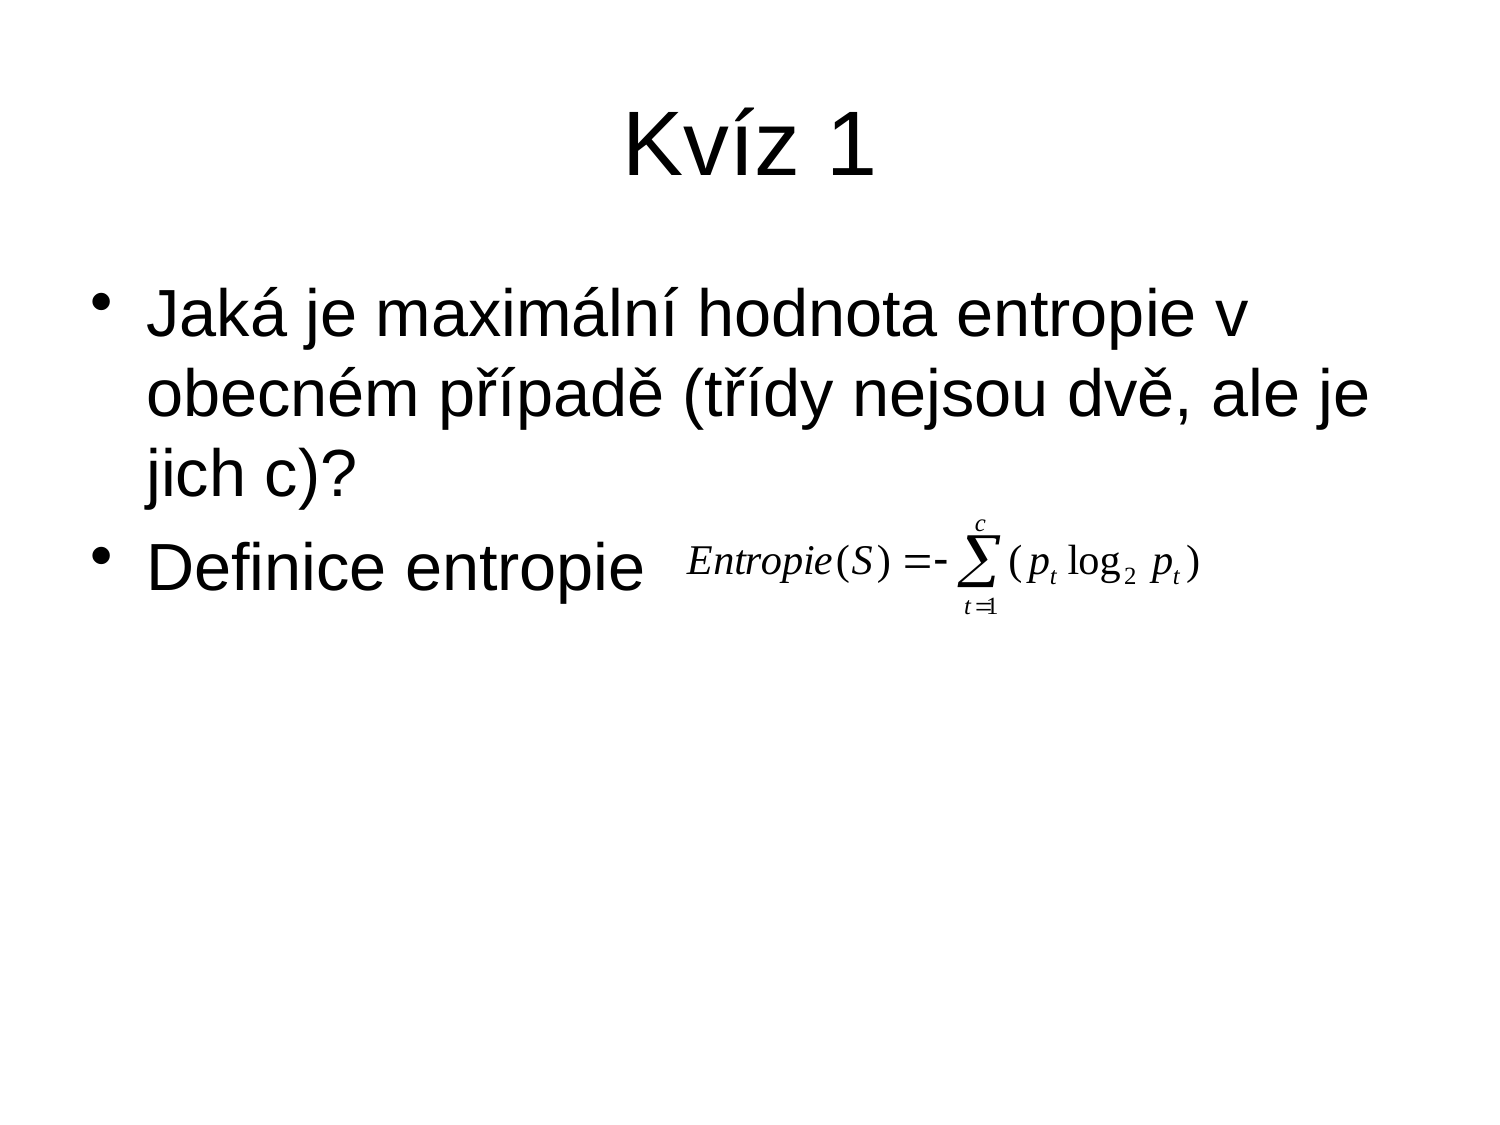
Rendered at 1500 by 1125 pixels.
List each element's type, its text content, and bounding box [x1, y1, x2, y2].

title Kvíz 1 [74, 44, 1426, 233]
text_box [678, 503, 1210, 624]
list Jaká je maximální hodnota entropie v obecném případě (třídy nejsou dvě, ale je jich c)? Definice entropie [74, 262, 1426, 1006]
